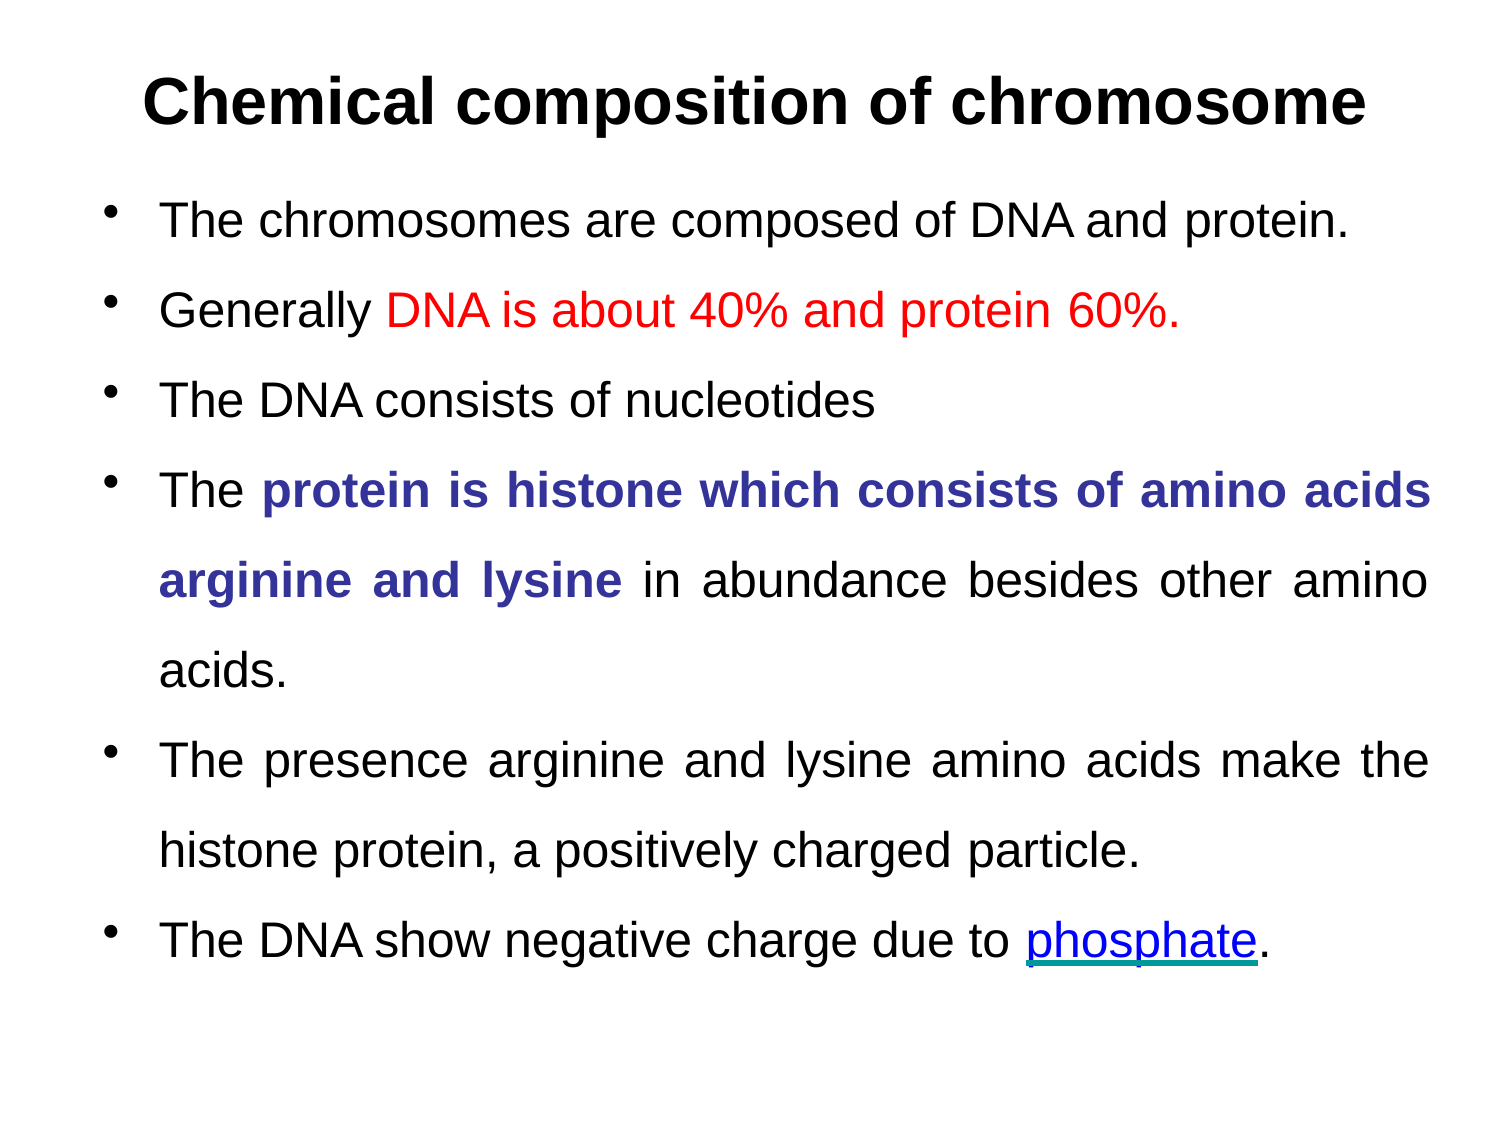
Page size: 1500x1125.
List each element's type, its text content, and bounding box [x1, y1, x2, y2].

text_box The chromosomes are composed of DNA and protein. Generally DNA is about 40% and protein 60%. The DNA consists of nucleotides The protein is histone which consists of amino acids arginine and lysine in abundance besides other amino acids. The presence arginine and lysine amino acids make the histone protein, a positively charged particle. The DNA show negative charge due to phosphate. [100, 155, 1450, 968]
title Chemical composition of chromosome [140, 56, 1373, 155]
